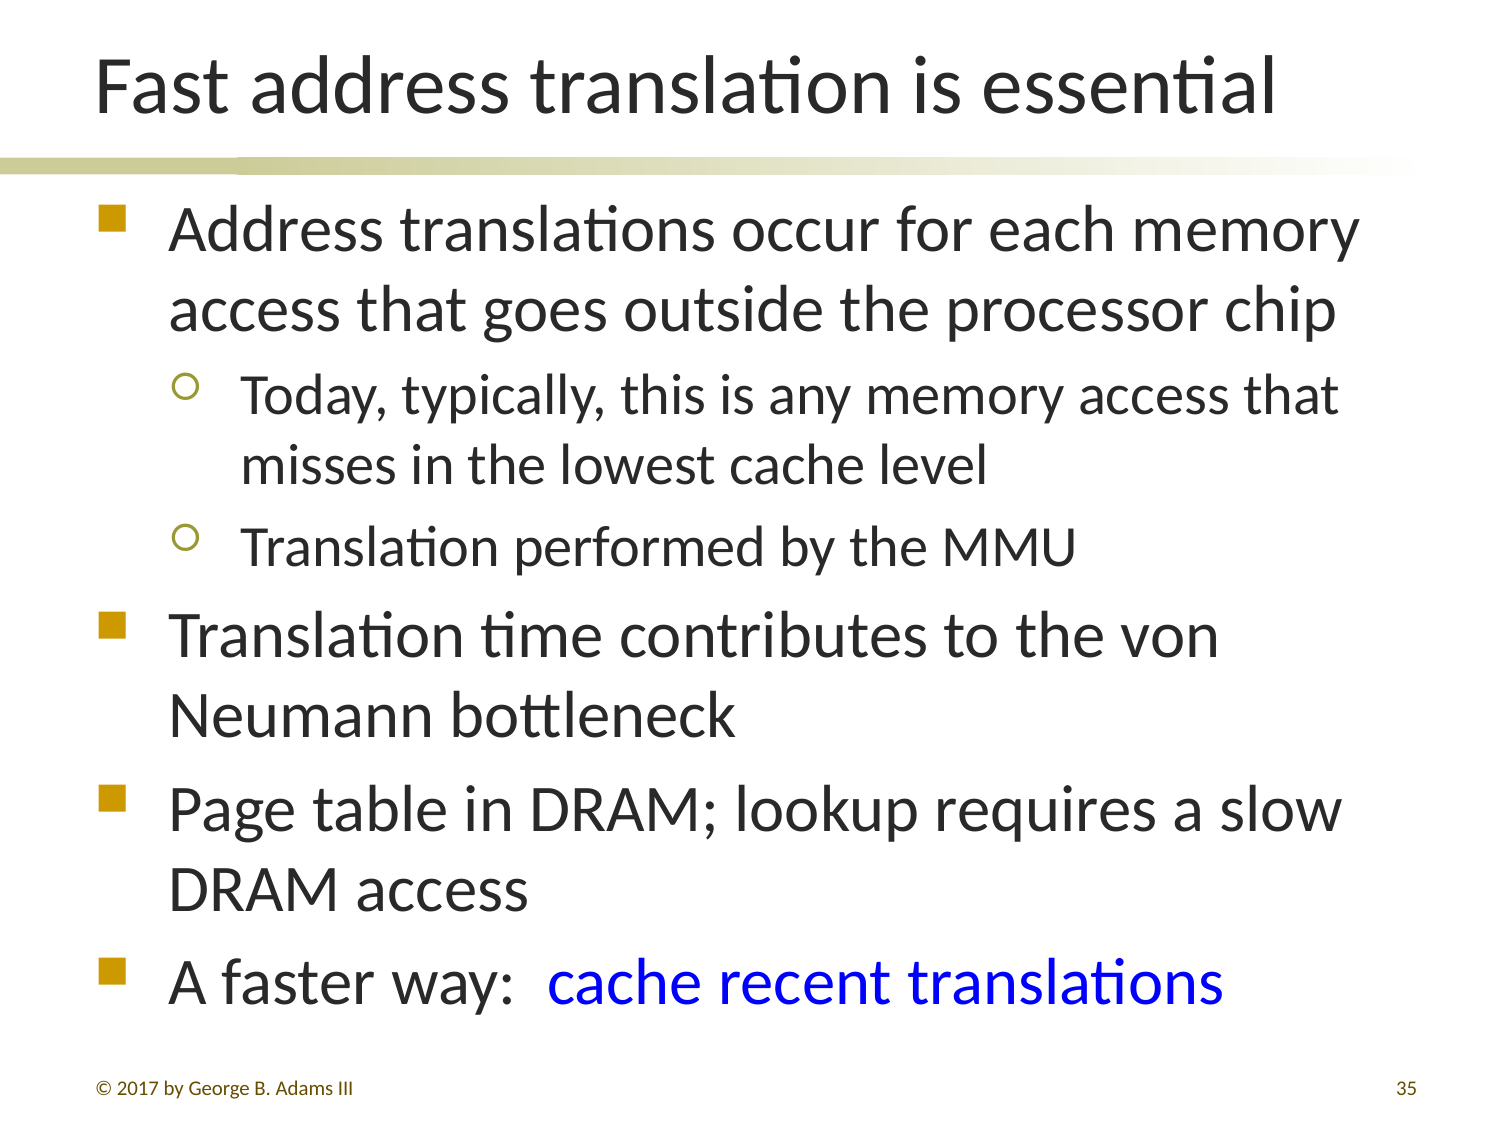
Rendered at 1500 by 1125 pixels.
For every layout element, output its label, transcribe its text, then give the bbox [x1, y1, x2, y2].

list Address translations occur for each memory access that goes outside the processor chip Today, typically, this is any memory access that misses in the lowest cache level Translation performed by the MMU Translation time contributes to the von Neumann bottleneck Page table in DRAM; lookup requires a slow DRAM access A faster way: cache recent translations [79, 177, 1473, 1053]
title Fast address translation is essential [79, 15, 1432, 139]
slide_number 35 [1119, 1067, 1433, 1099]
slide_number © 2017 by George B. Adams III [79, 1067, 406, 1099]
